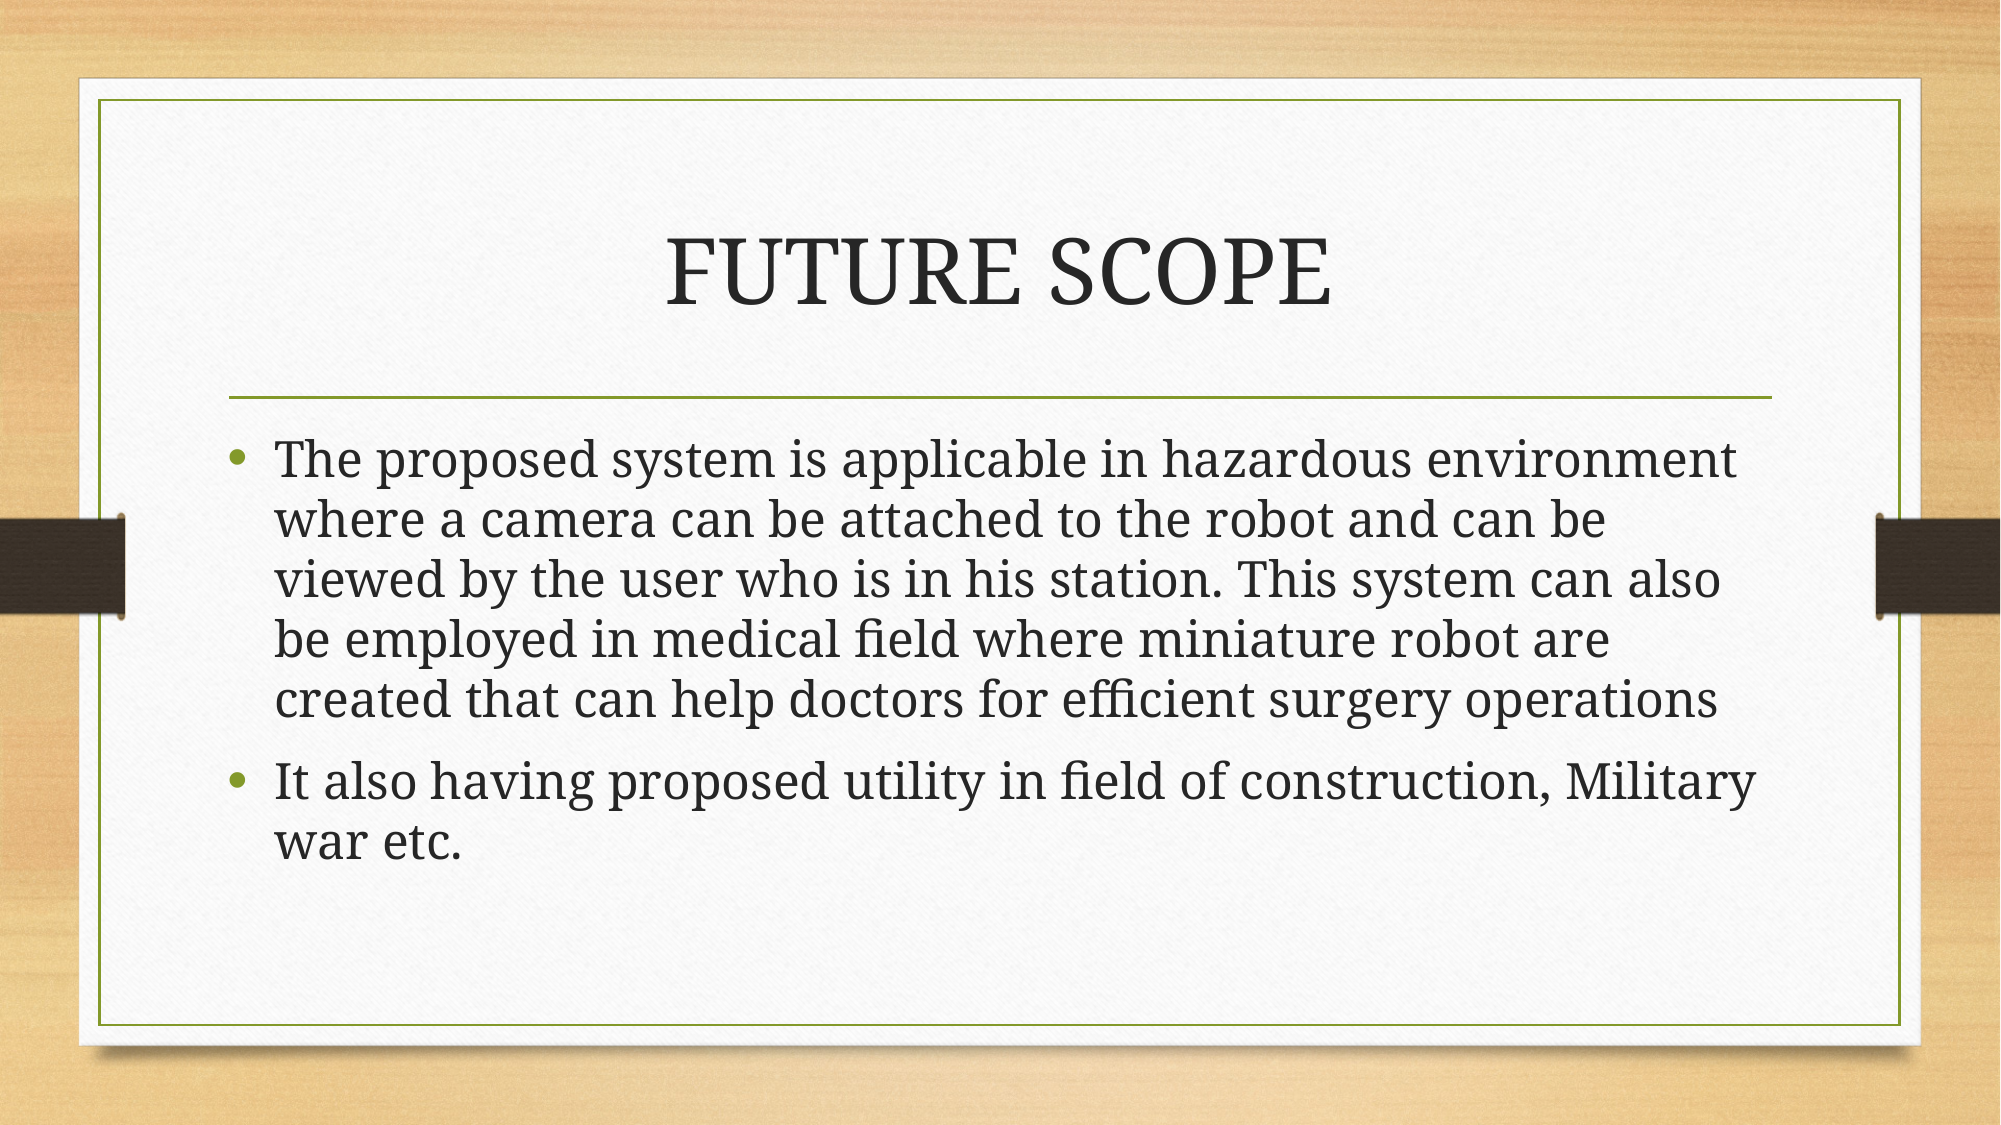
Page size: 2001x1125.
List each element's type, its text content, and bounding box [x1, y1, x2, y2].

title FUTURE SCOPE [212, 161, 1788, 375]
picture [0, 0, 2001, 1125]
list The proposed system is applicable in hazardous environment where a camera can be attached to the robot and can be viewed by the user who is in his station. This system can also be employed in medical field where miniature robot are created that can help doctors for efficient surgery operations It also having proposed utility in field of construction, Military war etc. [212, 419, 1788, 964]
